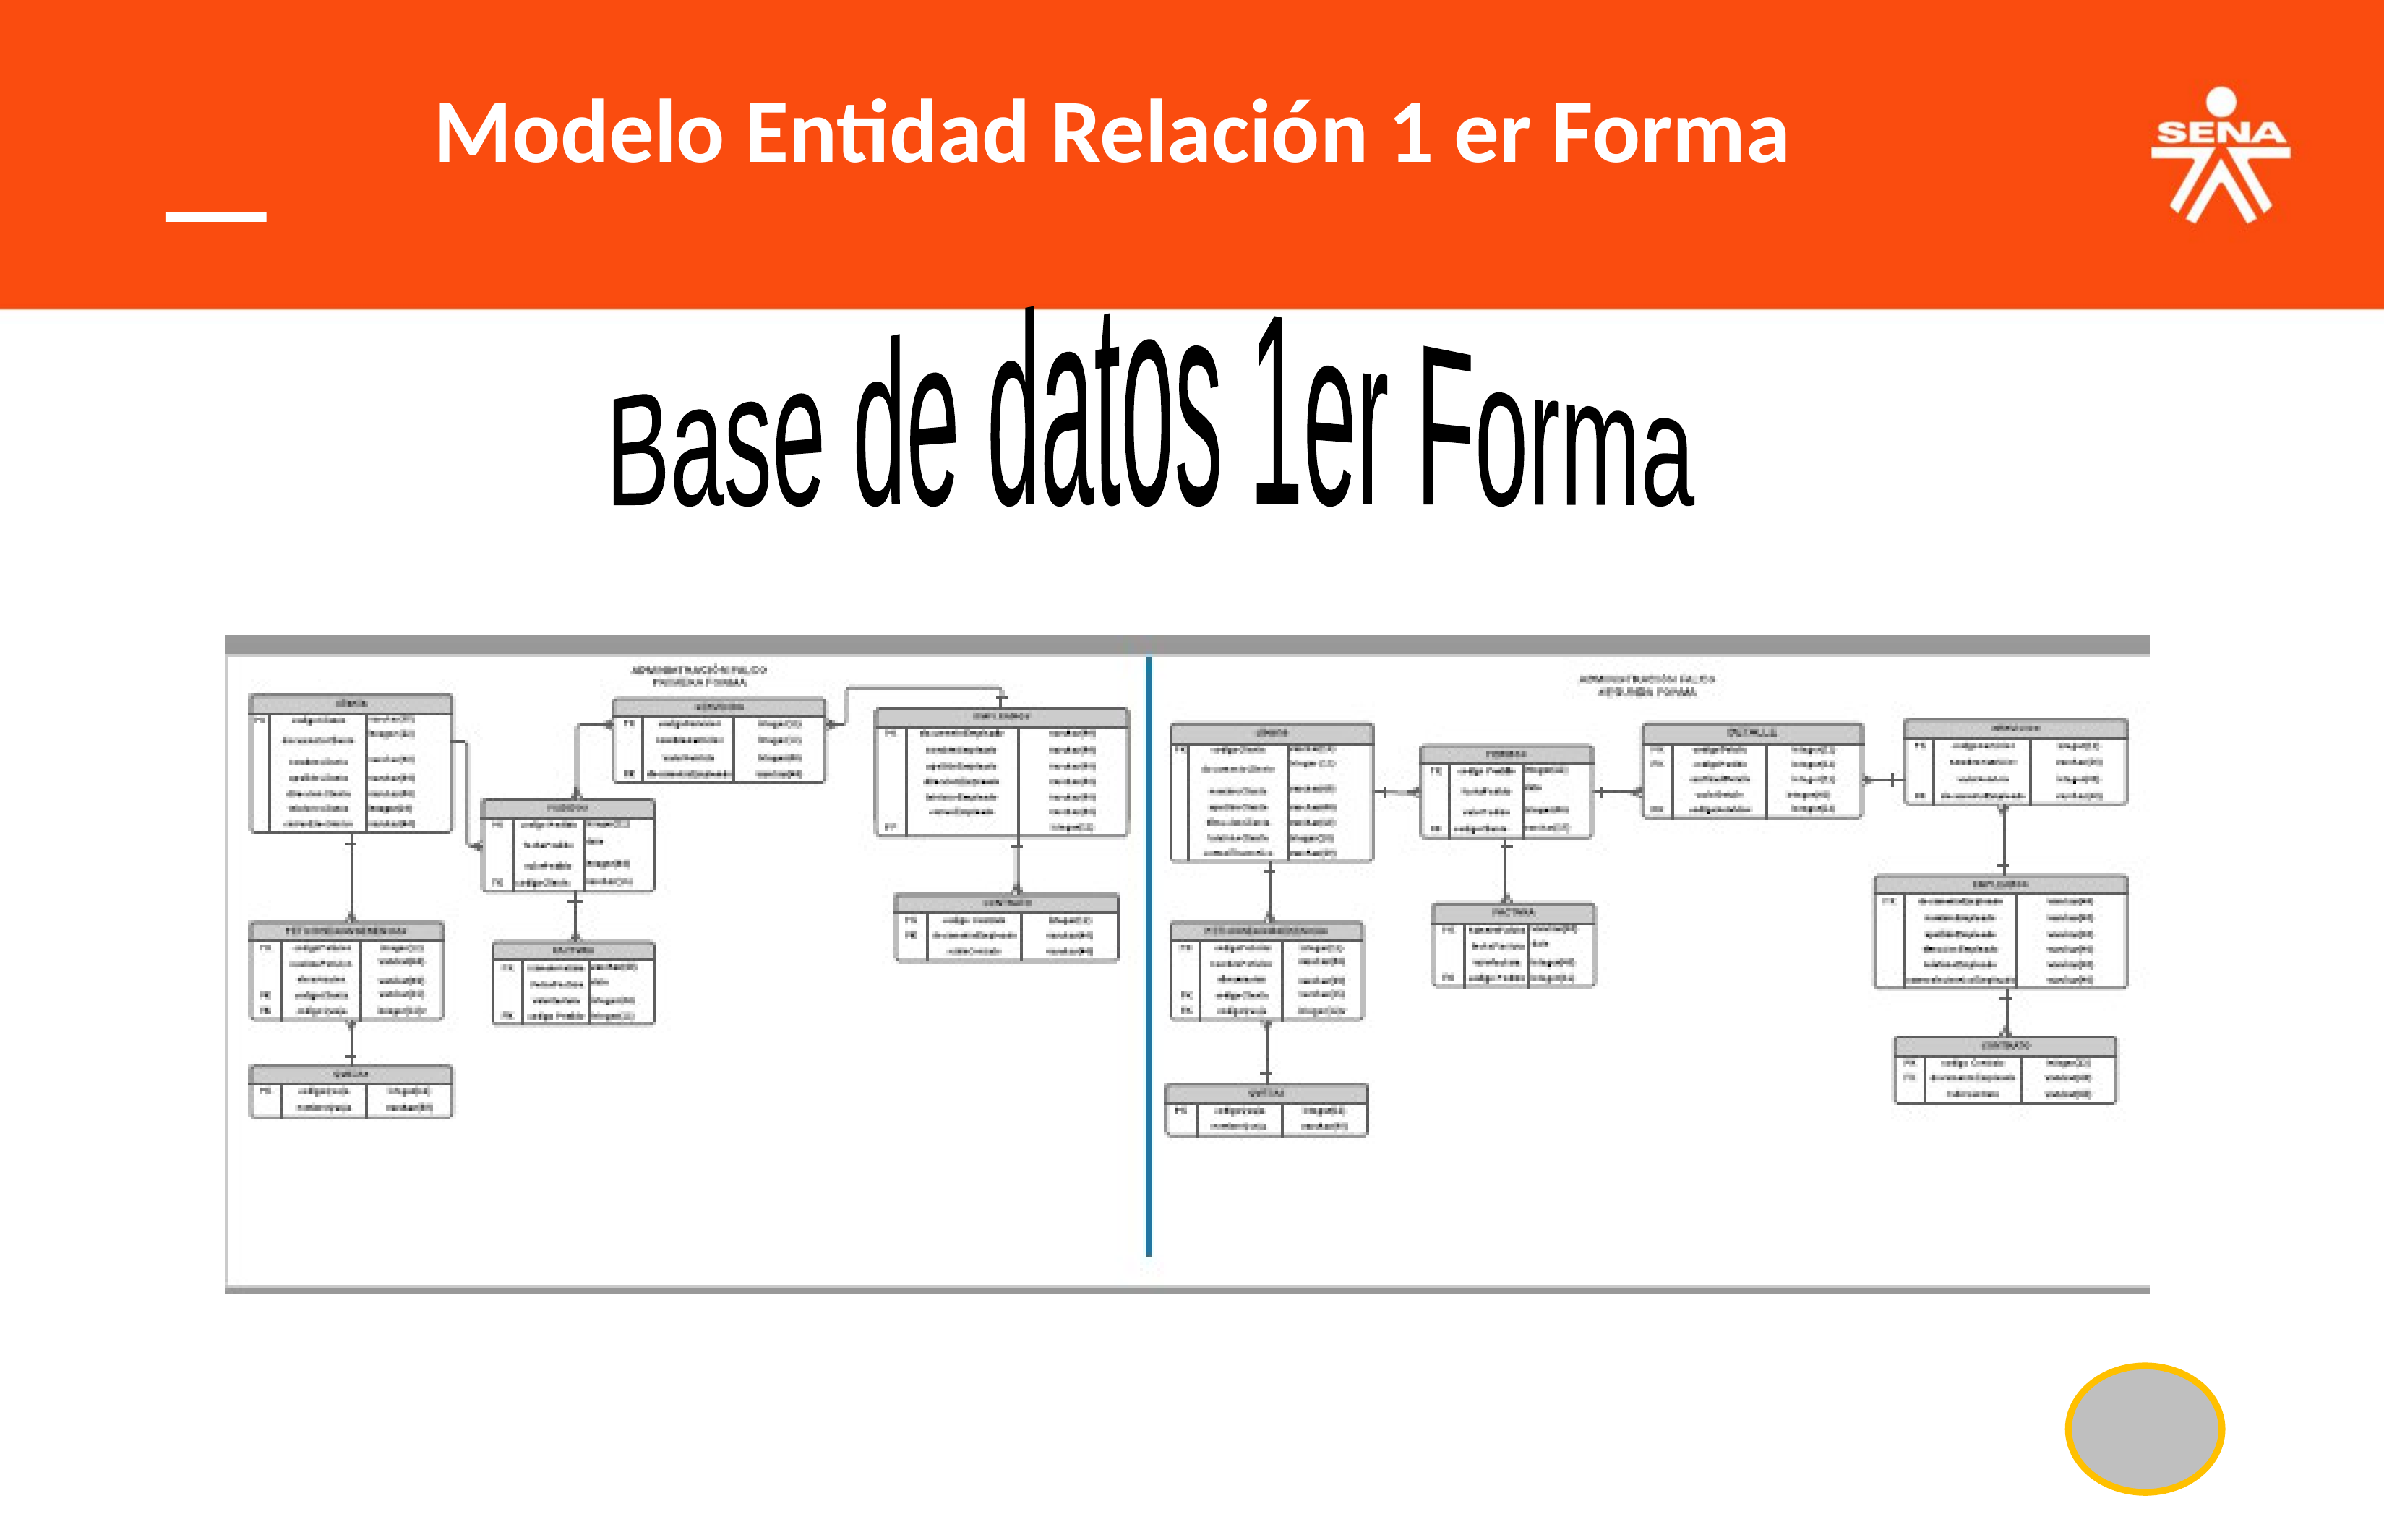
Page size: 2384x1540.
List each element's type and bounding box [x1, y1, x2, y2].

picture [0, 0, 2384, 324]
text_box [2067, 1364, 2224, 1494]
picture [225, 635, 2151, 1294]
